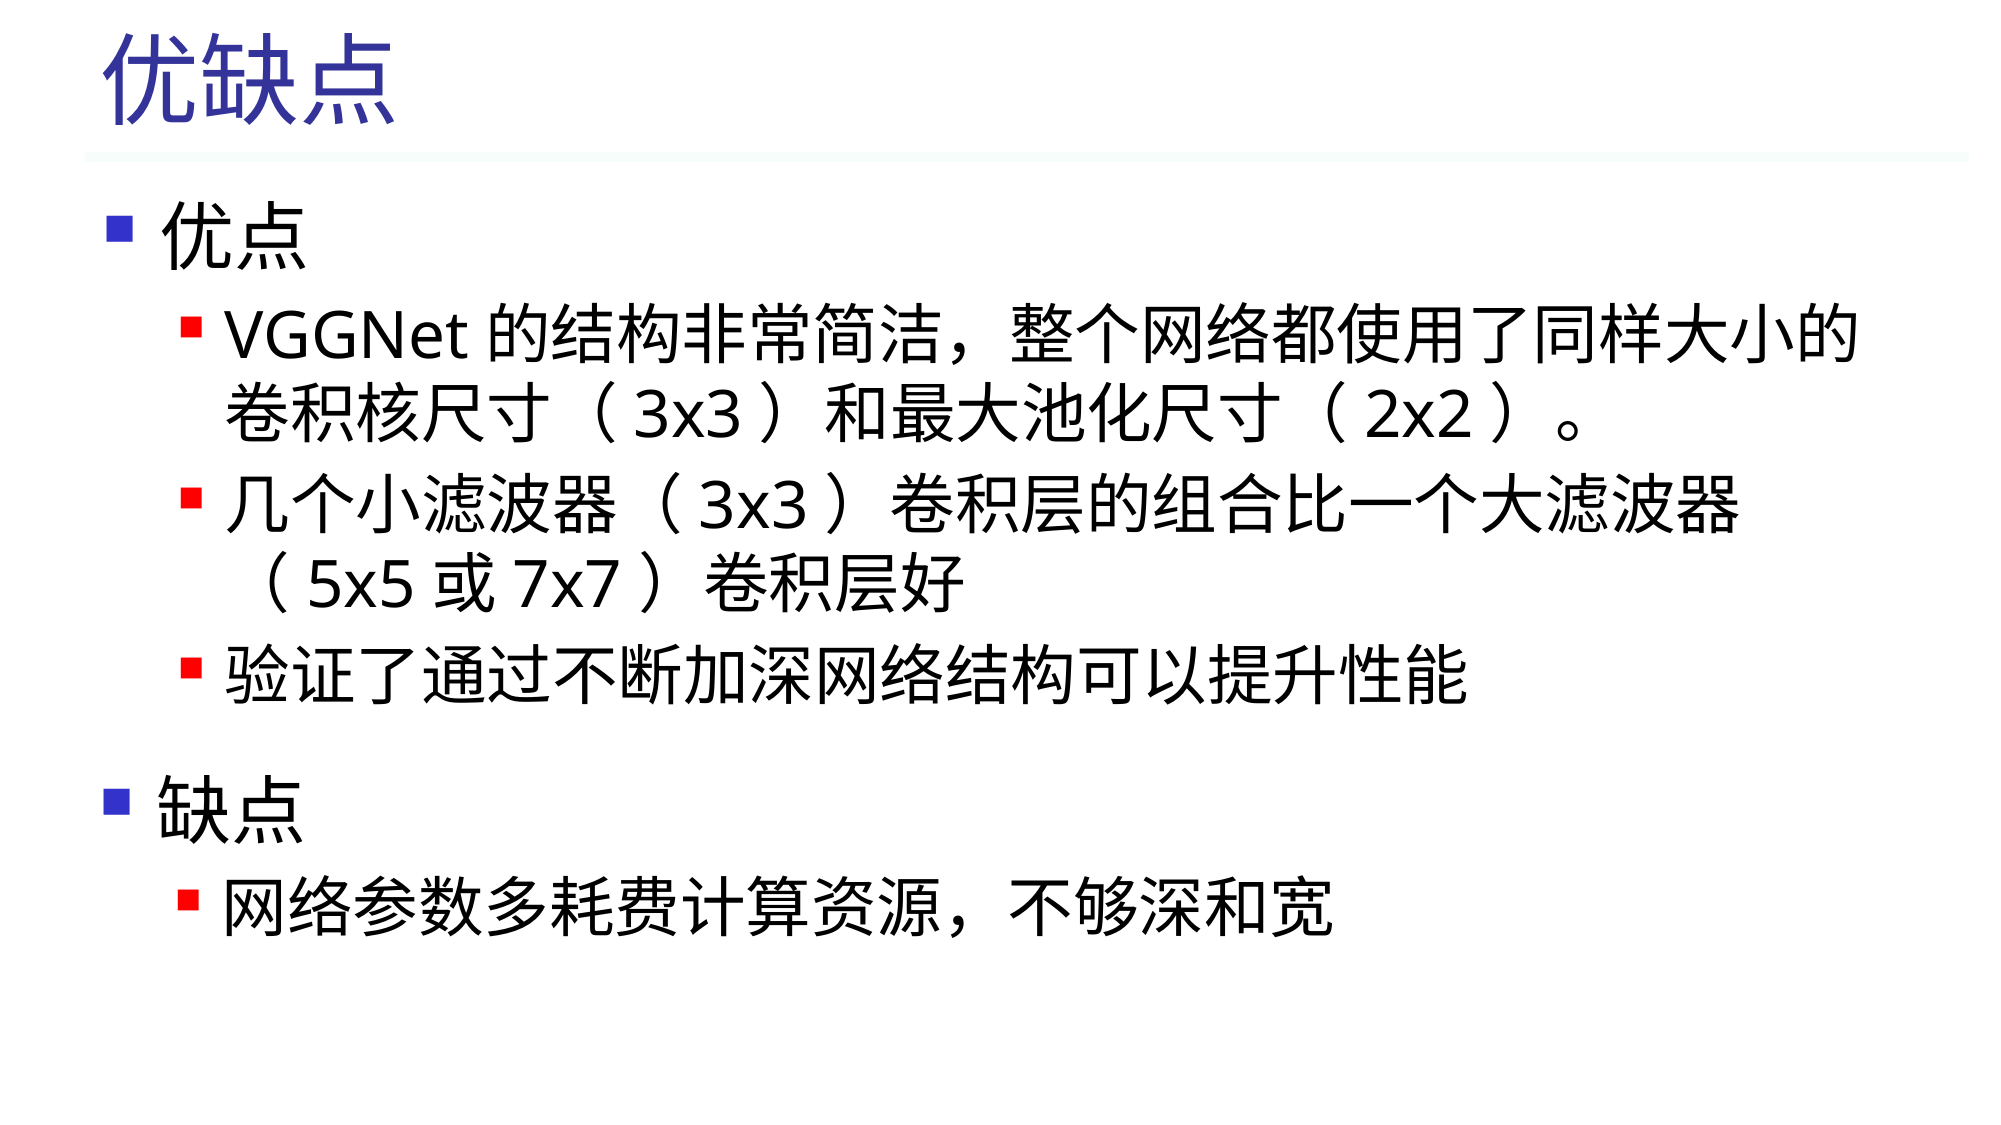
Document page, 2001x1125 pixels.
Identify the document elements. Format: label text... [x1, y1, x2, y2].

text_box 缺点 网络参数多耗费计算资源，不够深和宽 [84, 755, 1910, 1041]
text_box 优缺点 [84, 12, 1526, 145]
text_box 优点 VGGNet的结构非常简洁，整个网络都使用了同样大小的卷积核尺寸（3x3）和最大池化尺寸（2x2）。 几个小滤波器（3x3）卷积层的组合比一个大滤波器（5x5或7x7）卷积层好 验证了通过不断加深网络结构可以提升性能 [87, 182, 1913, 732]
